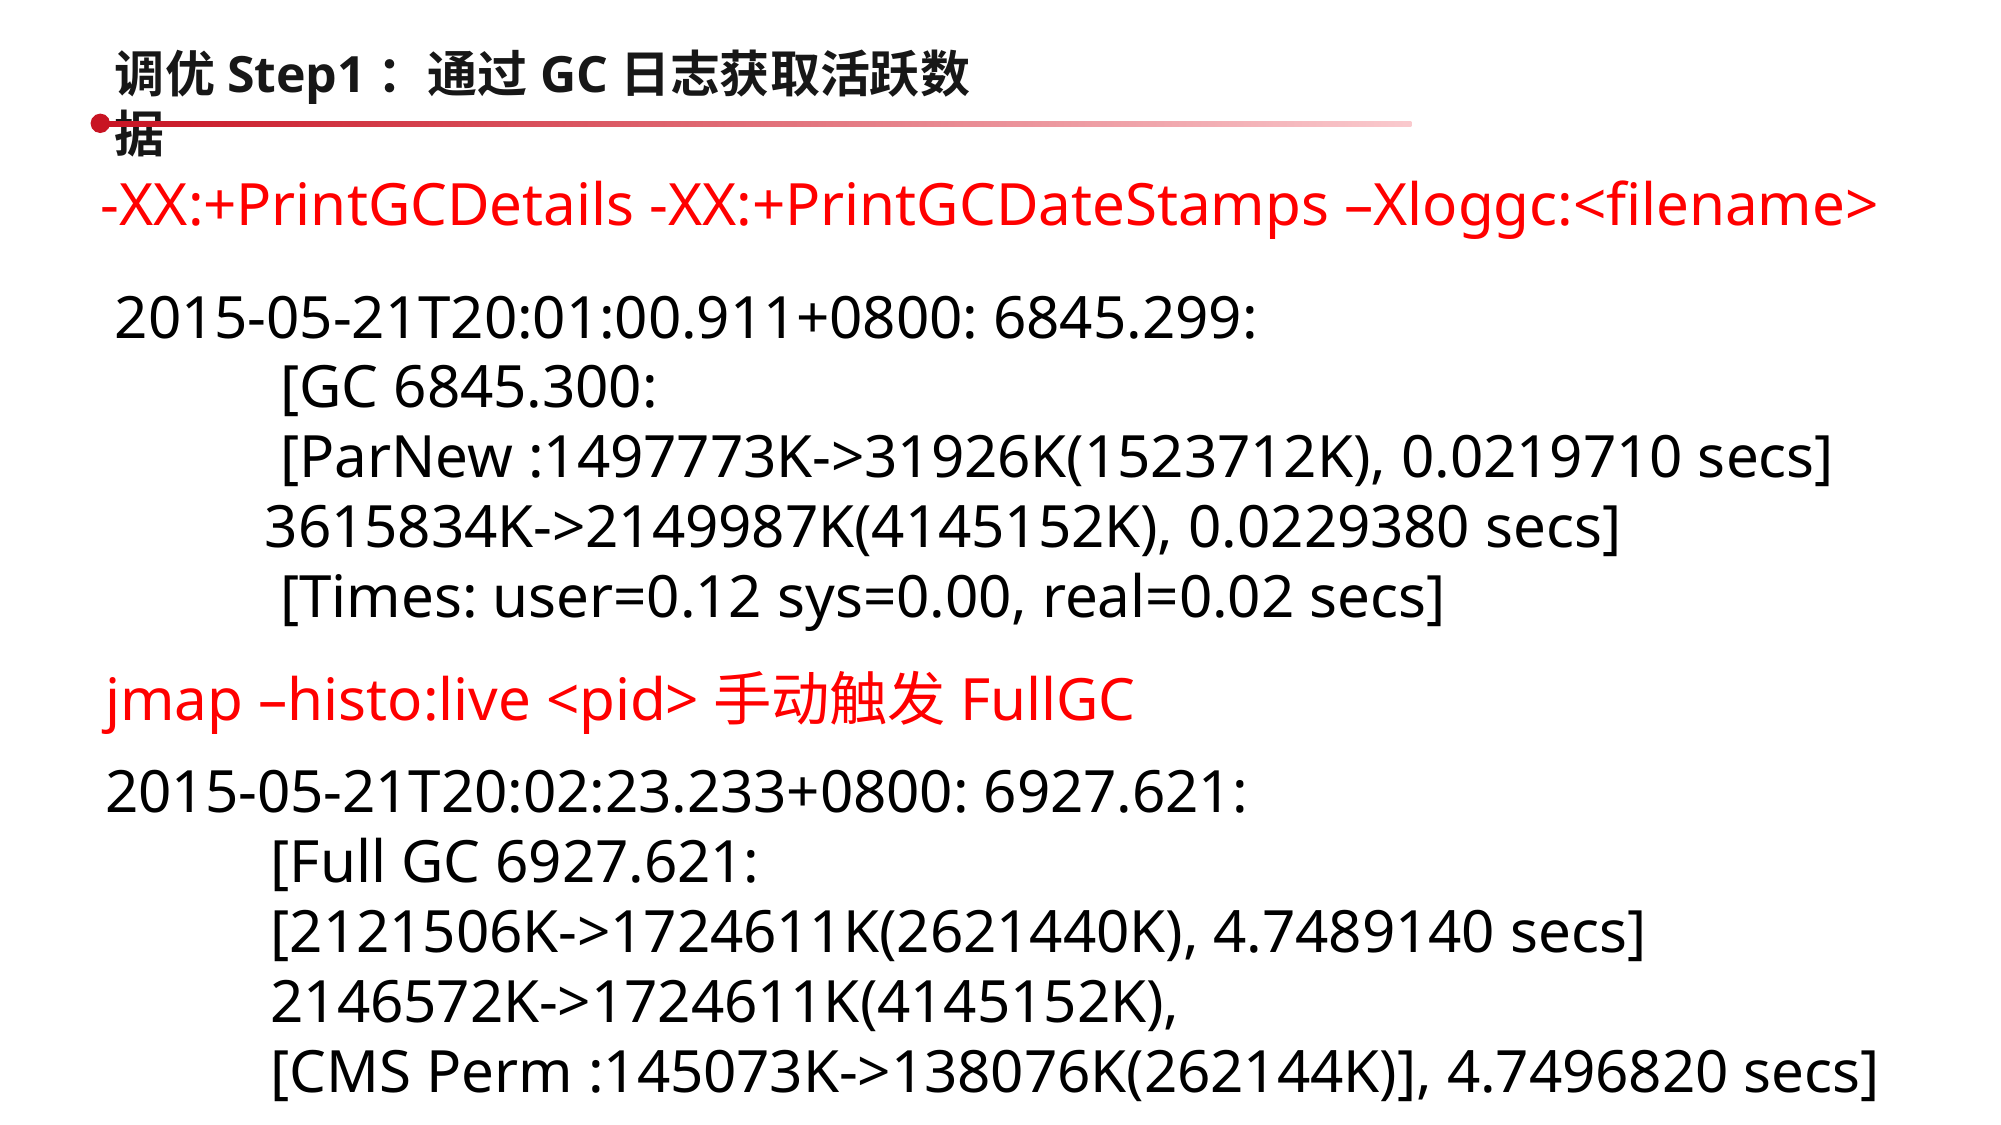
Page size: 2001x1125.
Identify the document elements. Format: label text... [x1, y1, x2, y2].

text_box [110, 121, 1412, 127]
text_box -XX:+PrintGCDetails -XX:+PrintGCDateStamps –Xloggc:<filename> [86, 159, 2000, 245]
text_box 2015-05-21T20:01:00.911+0800: 6845.299: [GC 6845.300: [ParNew :1497773K->31926K(1523712K), 0.0219710 secs] 3615834K->2149987K(4145152K), 0.0229380 secs] [Times: user=0.12 sys=0.00, real=0.02 secs] [100, 272, 1953, 637]
text_box 2015-05-21T20:02:23.233+0800: 6927.621: [Full GC 6927.621: [2121506K->1724611K(2621440K), 4.7489140 secs] 2146572K->1724611K(4145152K), [CMS Perm :145073K->138076K(262144K)], 4.7496820 secs] [90, 746, 2000, 1112]
text_box 调优Step1：通过GC日志获取活跃数据 [100, 127, 1021, 159]
text_box 调优Step1：通过GC日志获取活跃数据 [100, 34, 1021, 121]
text_box jmap –histo:live <pid>手动触发FullGC [90, 654, 2000, 739]
text_box [90, 113, 111, 134]
